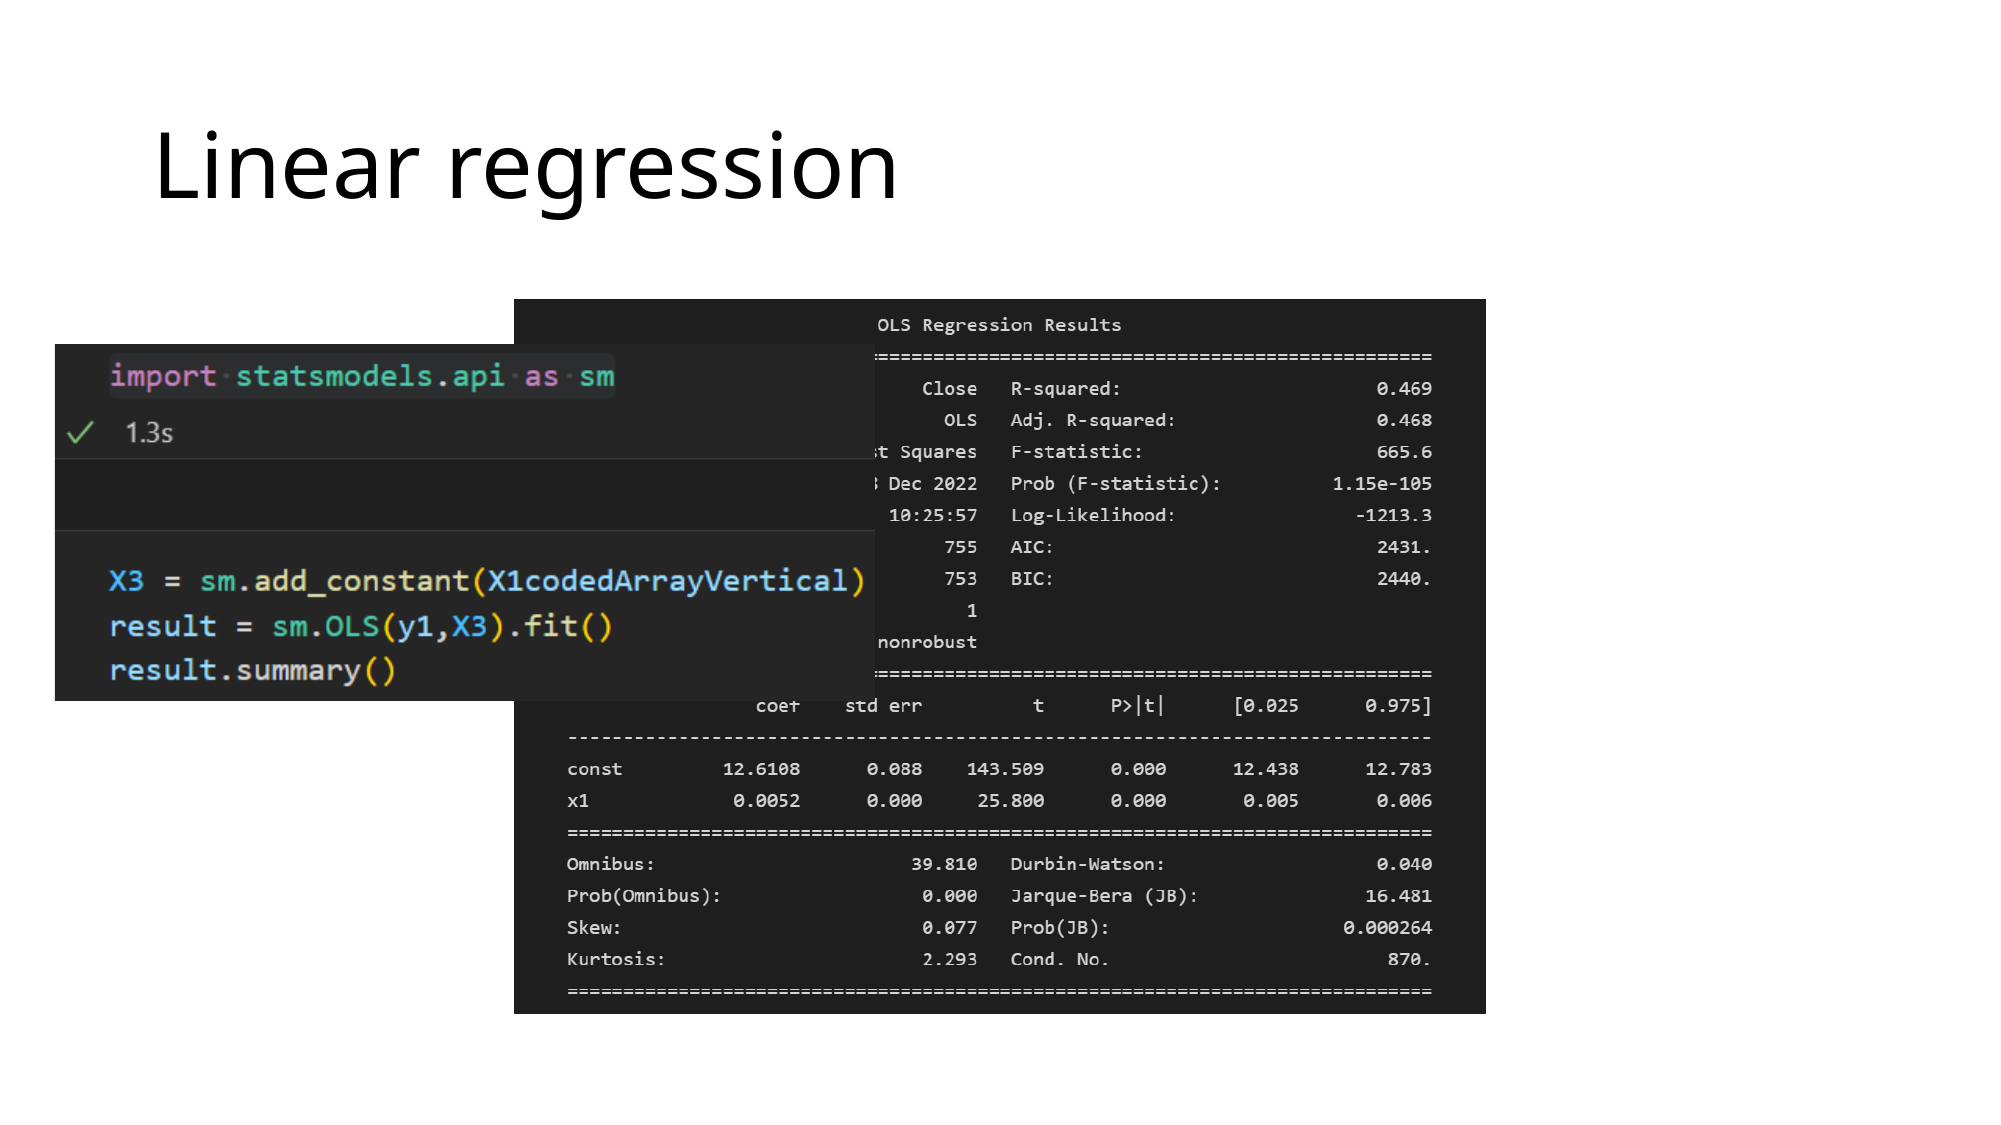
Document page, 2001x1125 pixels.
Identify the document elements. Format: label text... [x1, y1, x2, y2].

picture [54, 344, 875, 701]
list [514, 299, 1486, 1014]
title Linear regression [137, 59, 1863, 278]
